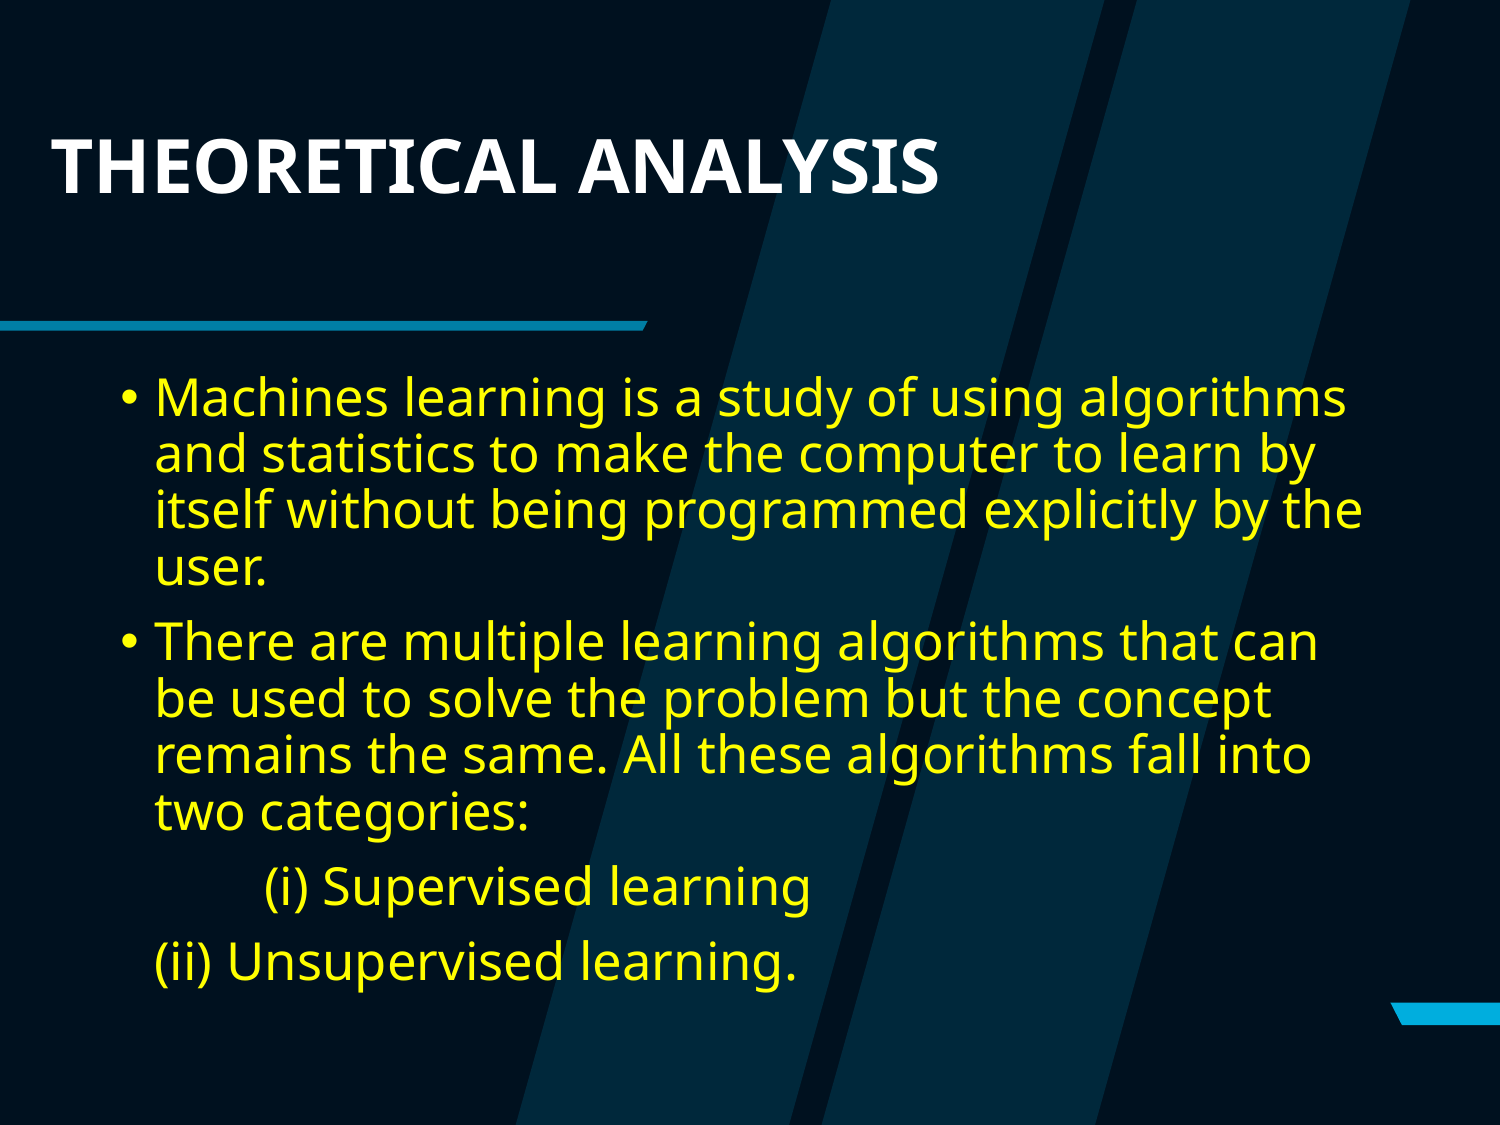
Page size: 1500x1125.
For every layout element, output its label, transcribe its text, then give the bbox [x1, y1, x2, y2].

title THEORETICAL ANALYSIS [35, 0, 1329, 218]
list Machines learning is a study of using algorithms and statistics to make the computer to learn by itself without being programmed explicitly by the user. There are multiple learning algorithms that can be used to solve the problem but the concept remains the same. All these algorithms fall into two categories: (i) Supervised learning (ii) Unsupervised learning. [105, 363, 1400, 1003]
